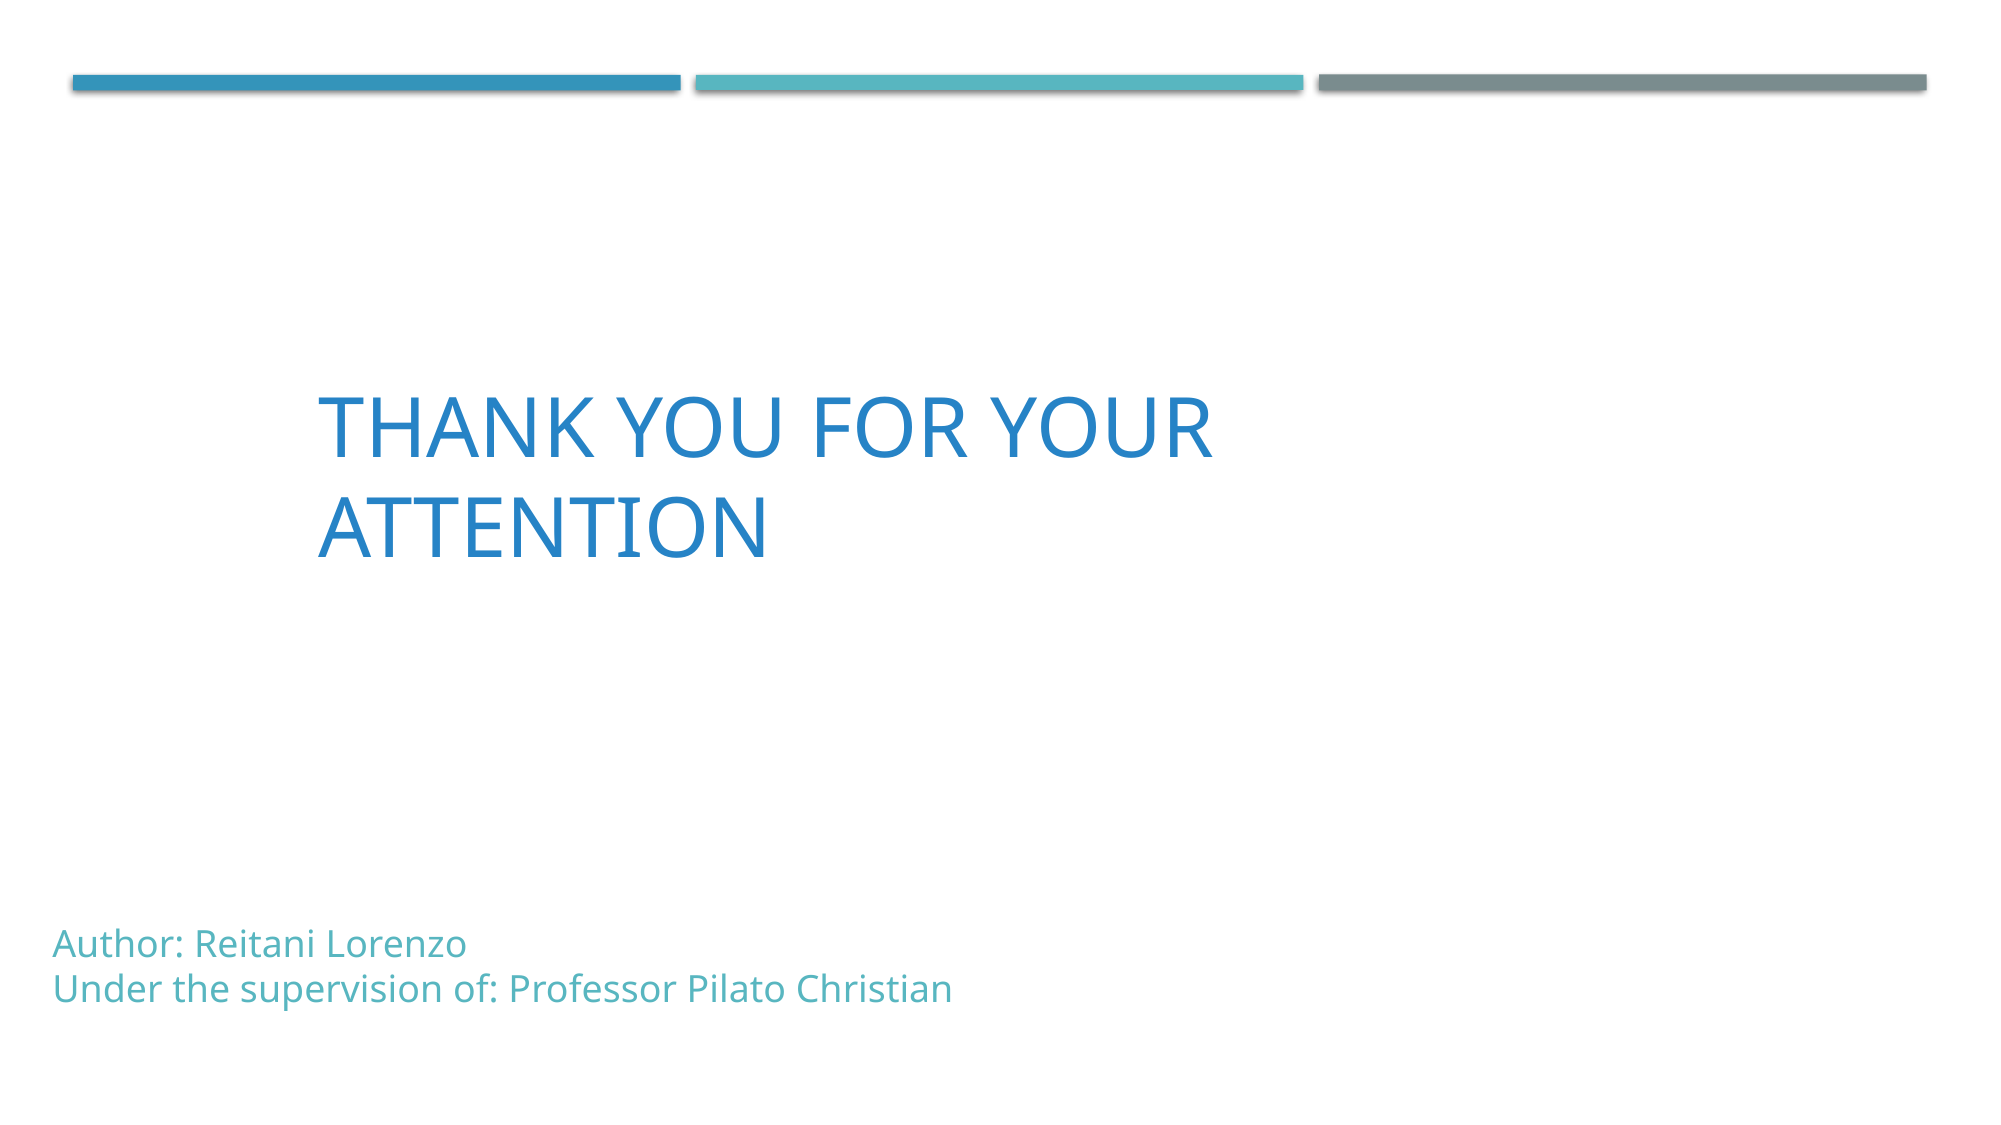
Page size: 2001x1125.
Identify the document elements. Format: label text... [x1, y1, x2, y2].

text_box THANK YOU FOR YOUR ATTENTION [303, 366, 1696, 582]
text_box Author: Reitani Lorenzo Under the supervision of: Professor Pilato Christian [37, 912, 970, 1018]
